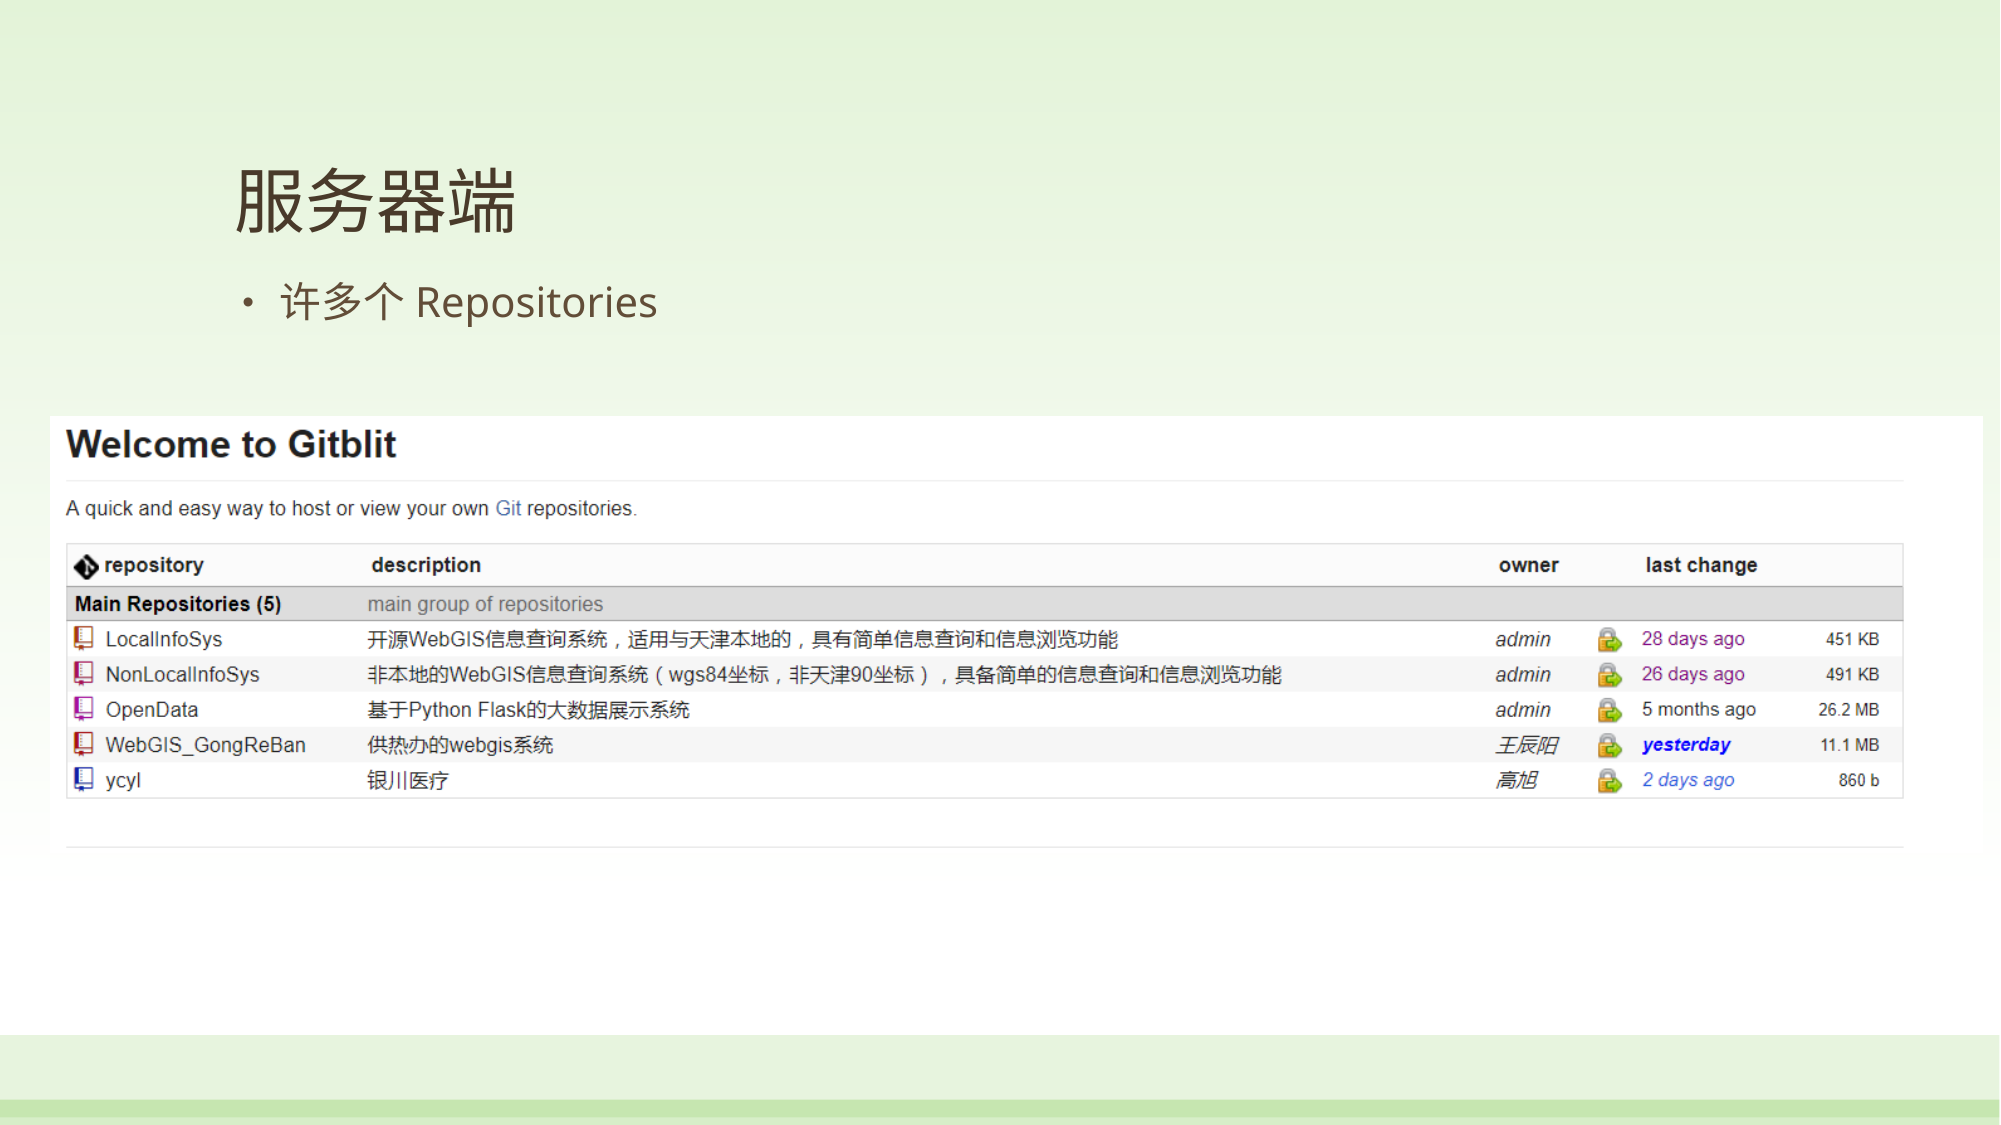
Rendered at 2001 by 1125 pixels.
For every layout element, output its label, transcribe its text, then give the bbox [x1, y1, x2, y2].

title 服务器端 [219, 71, 1780, 251]
picture [50, 416, 1983, 853]
list 许多个Repositories [219, 274, 1780, 416]
